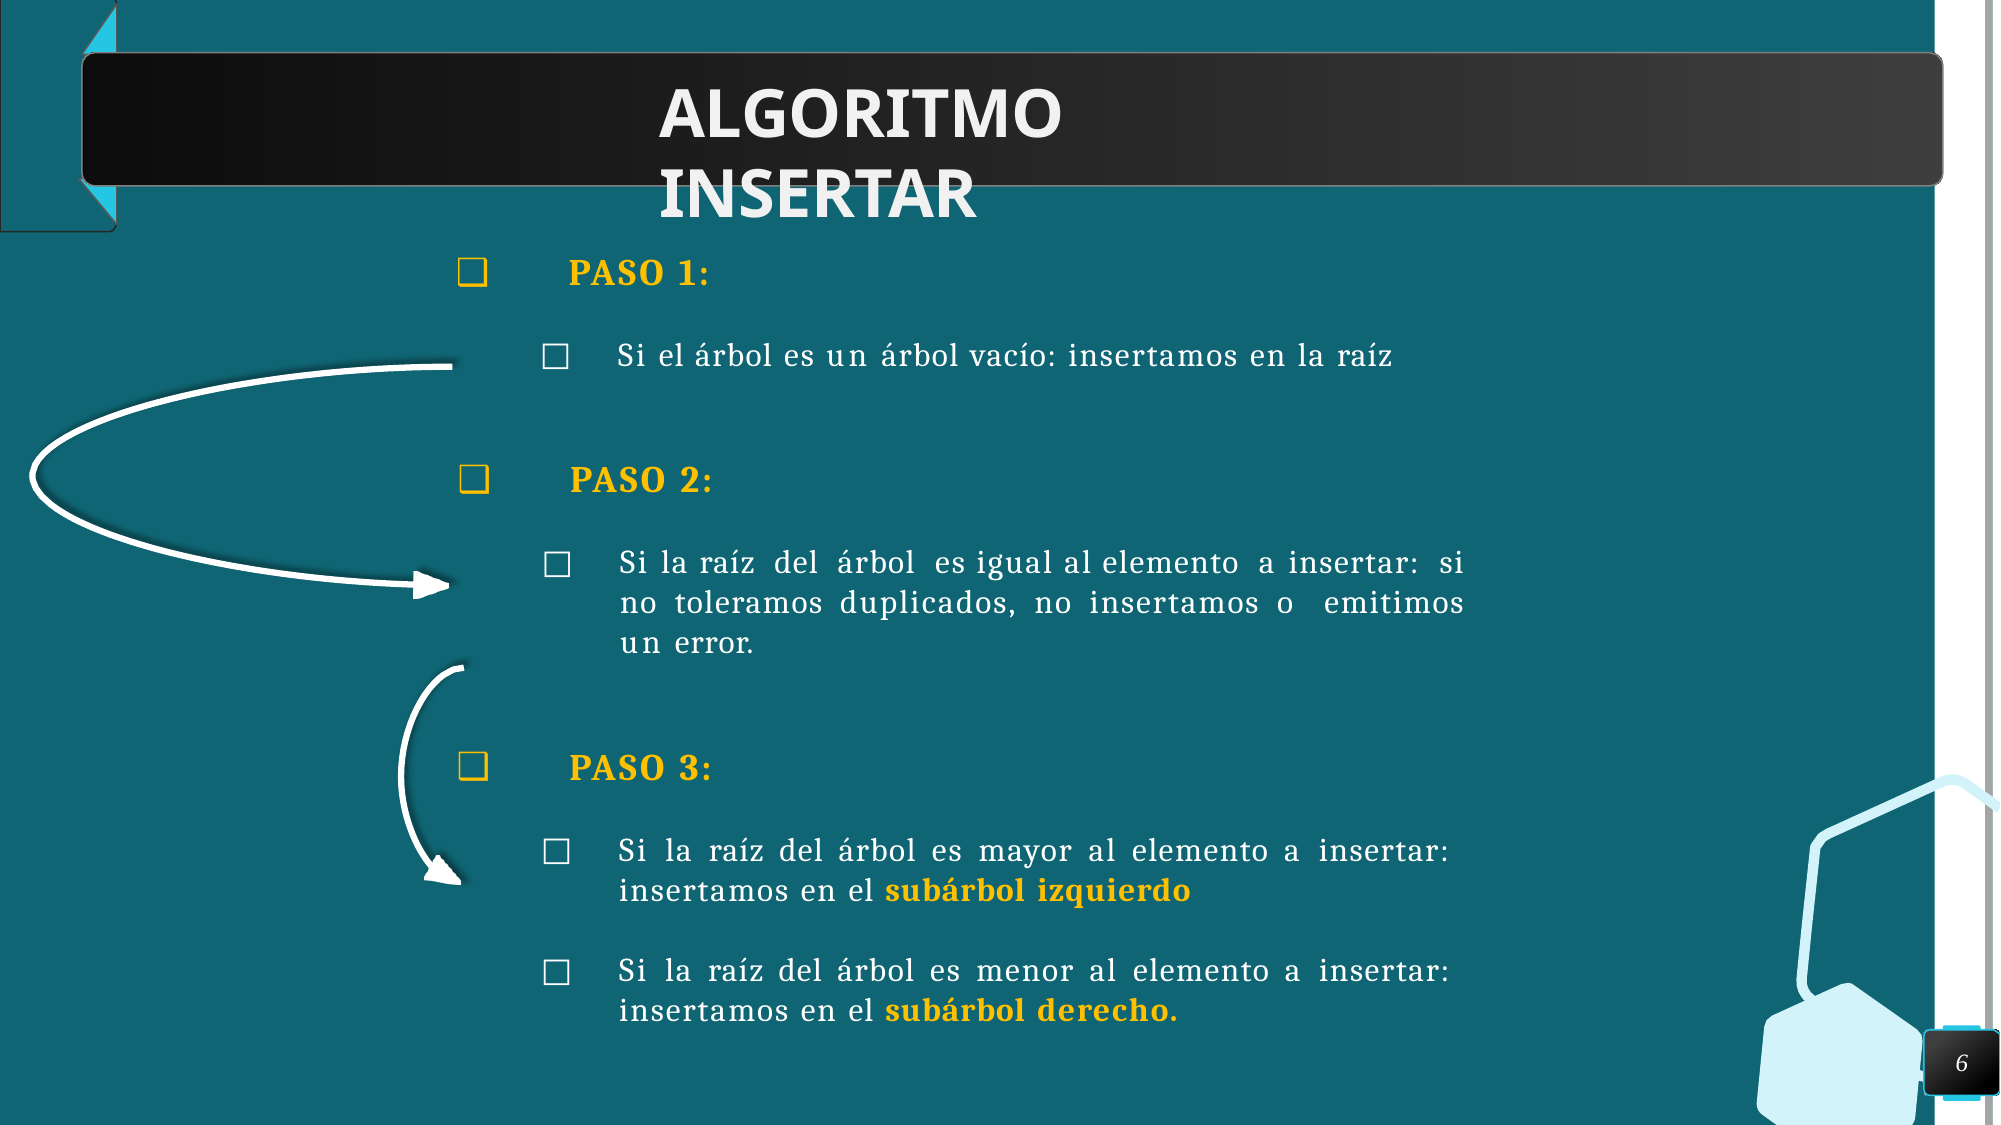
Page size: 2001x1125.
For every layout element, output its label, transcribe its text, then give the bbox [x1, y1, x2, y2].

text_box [397, 664, 468, 886]
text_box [0, 0, 1944, 234]
picture [25, 350, 471, 593]
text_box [28, 363, 456, 599]
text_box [1756, 0, 2000, 1125]
picture [393, 651, 482, 894]
text_box PASO 1: Si el árbol es un árbol vacío: insertamos en la raíz PASO 2: Si la raíz del árbol es igual al elemento a insertar: si no toleramos duplicados, no insertamos o emitimos un error. PASO 3: Si la raíz del árbol es mayor al elemento a insertar: insertamos en el subárbol izquierdo Si la raíz del árbol es menor al elemento a insertar: insertamos en el subárbol derecho. [453, 245, 1467, 1029]
